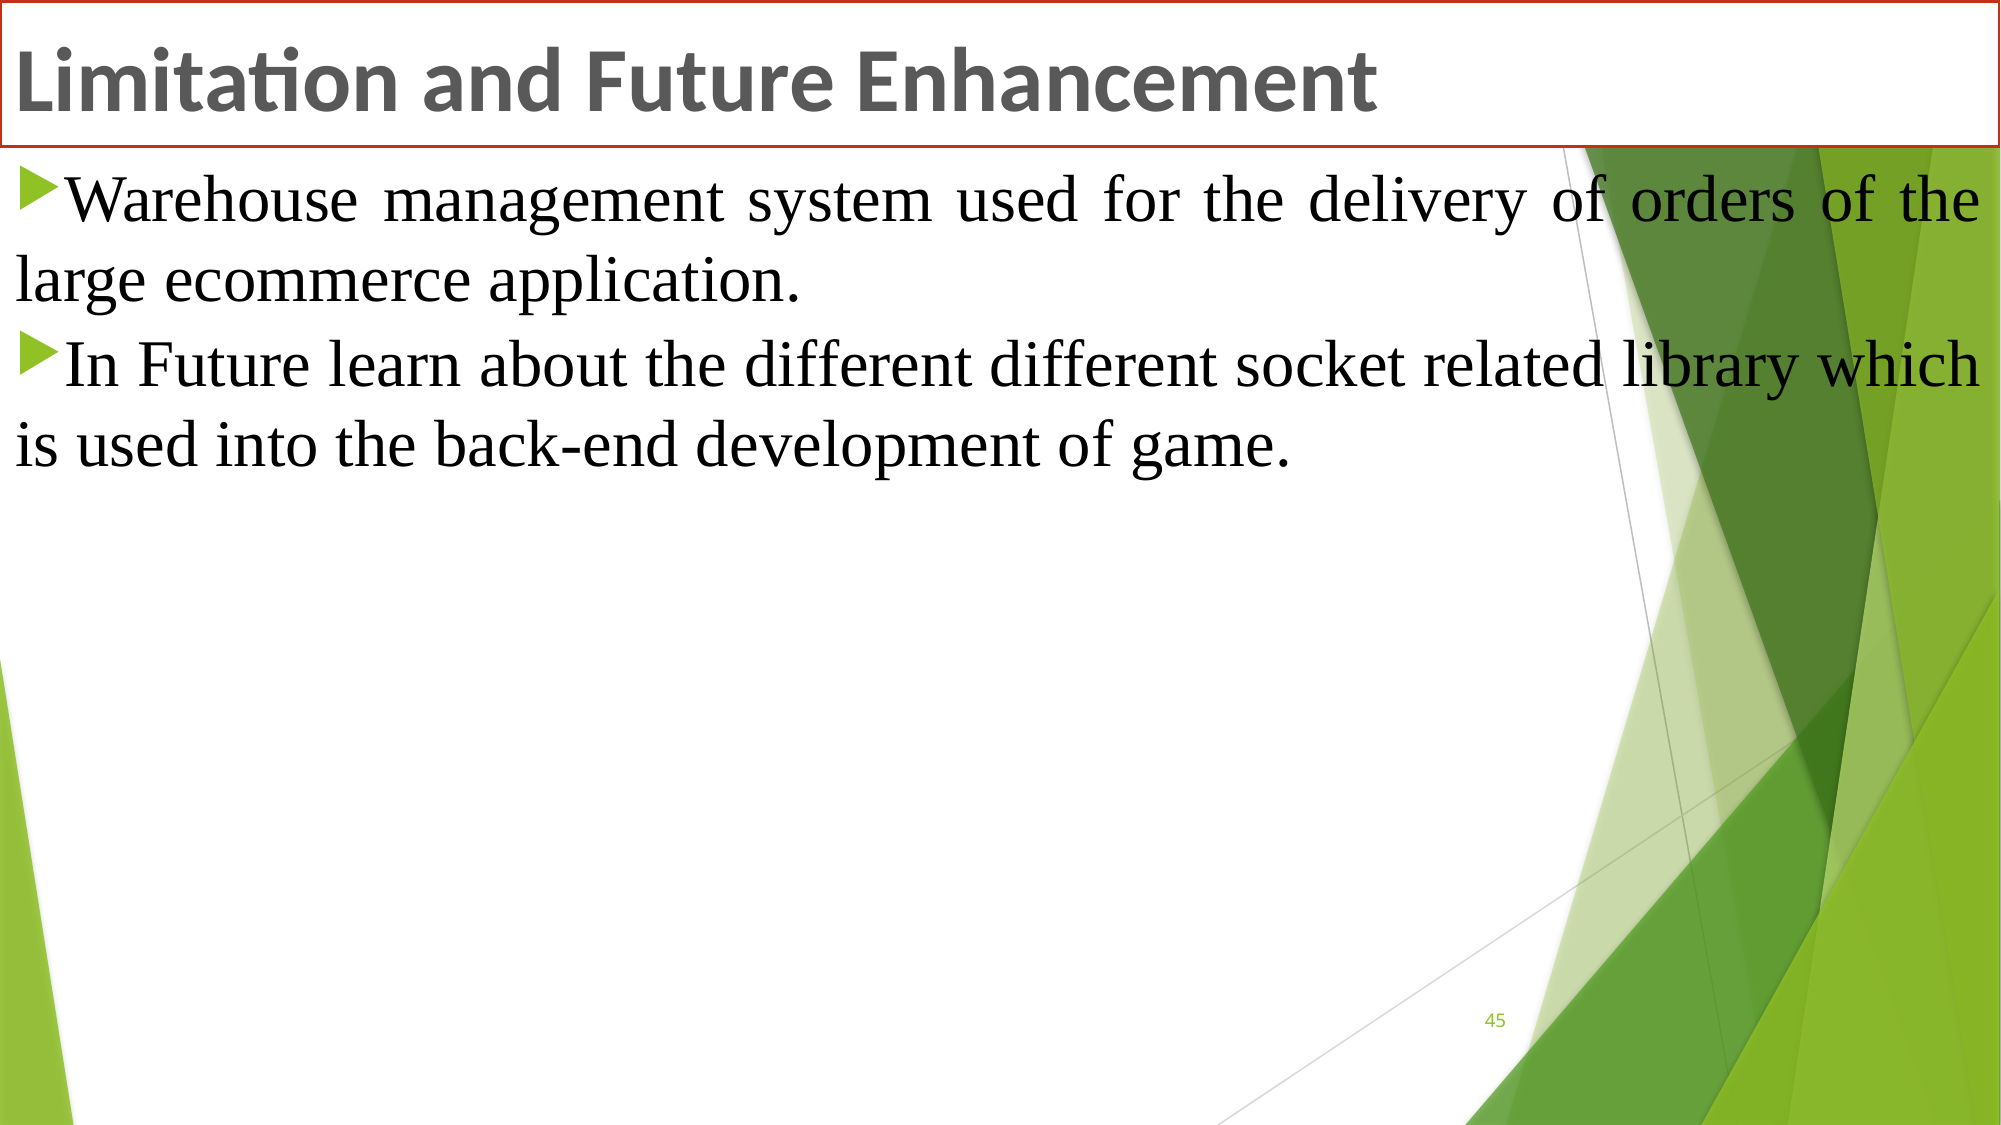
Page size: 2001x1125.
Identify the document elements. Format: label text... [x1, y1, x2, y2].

list Warehouse management system used for the delivery of orders of the large ecommerce application. In Future learn about the different different socket related library which is used into the back-end development of game. [0, 146, 2000, 1124]
slide_number 45 [1409, 991, 1522, 1051]
title Limitation and Future Enhancement [0, 0, 2000, 146]
